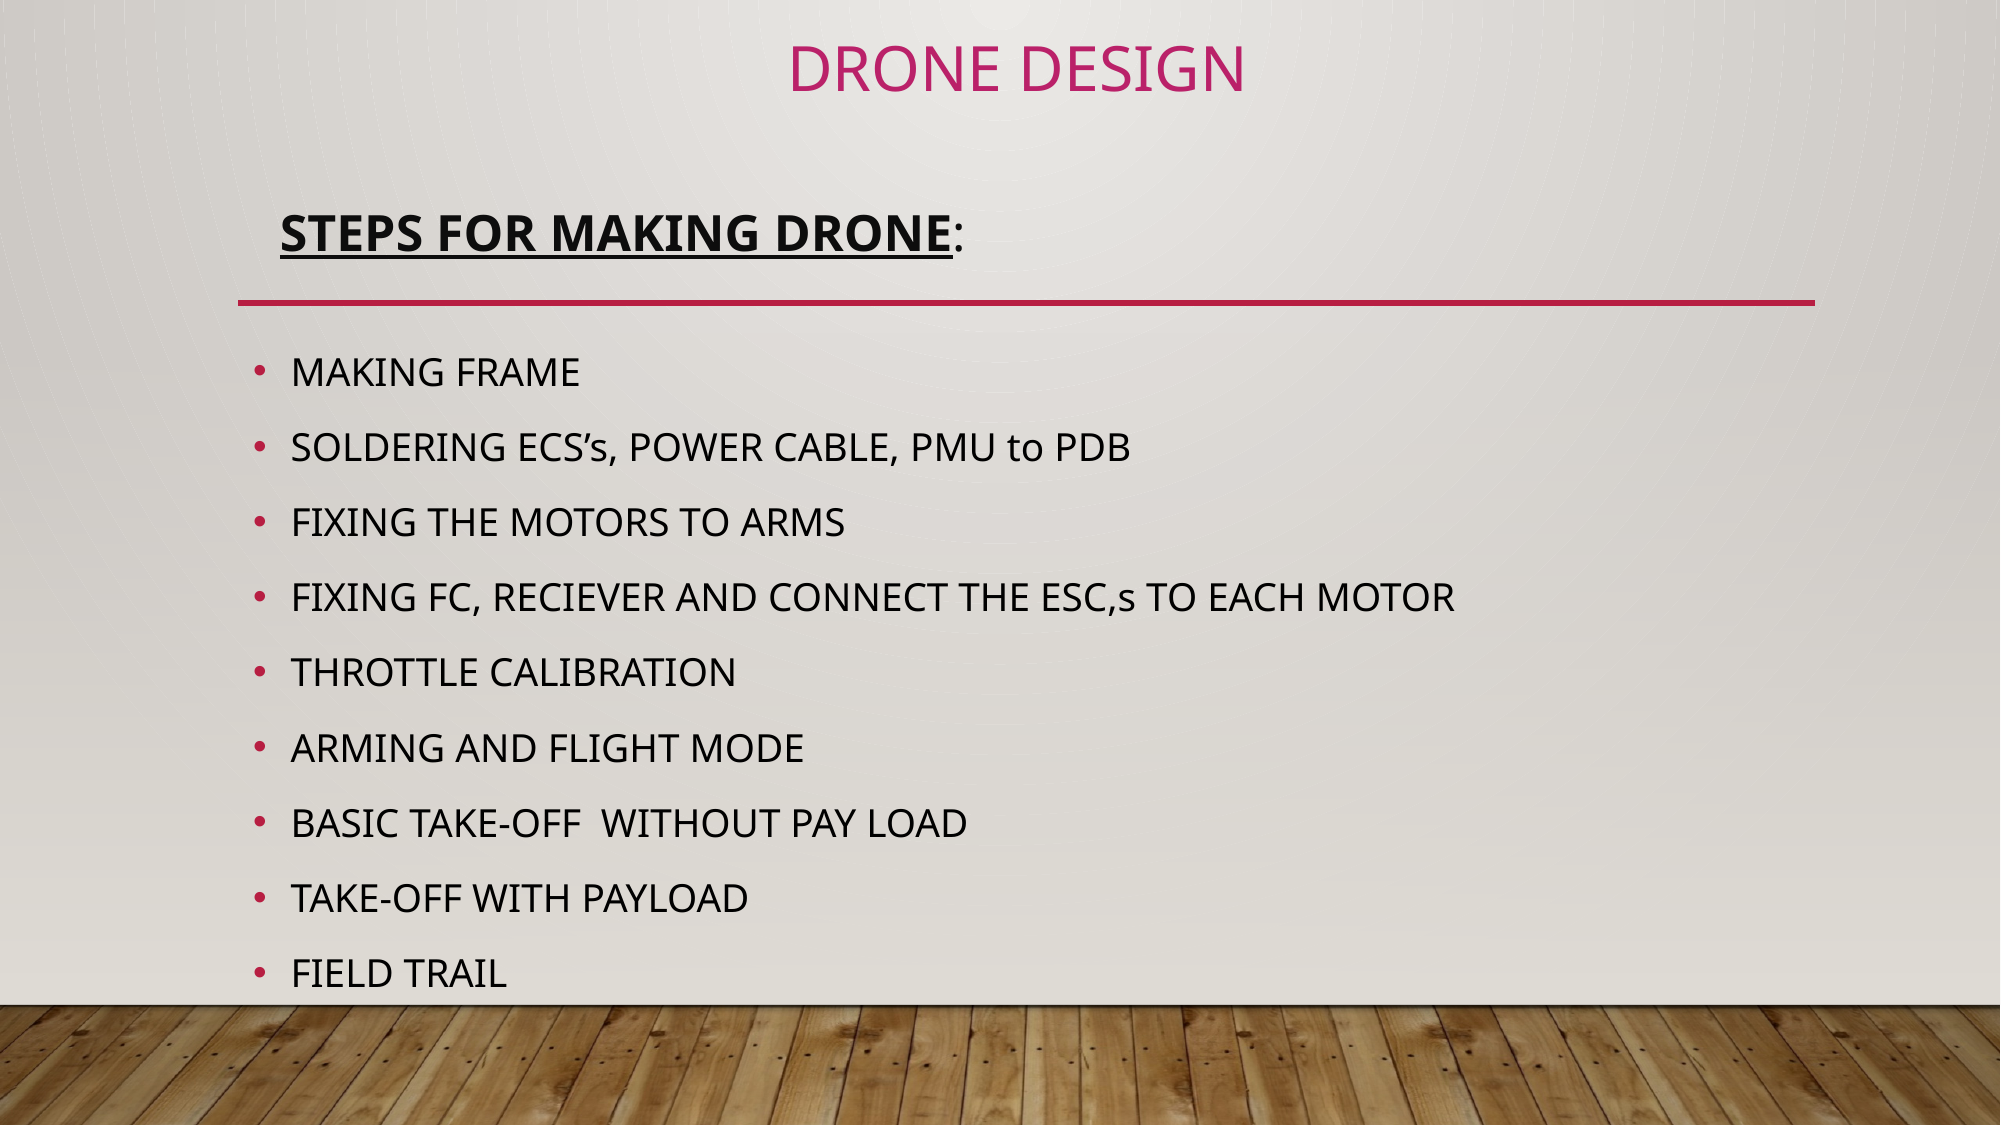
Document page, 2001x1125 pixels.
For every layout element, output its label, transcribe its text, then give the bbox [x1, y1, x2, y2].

list MAKING FRAME SOLDERING ECS’s, POWER CABLE, PMU to PDB FIXING THE MOTORS TO ARMS FIXING FC, RECIEVER AND CONNECT THE ESC,s TO EACH MOTOR THROTTLE CALIBRATION ARMING AND FLIGHT MODE BASIC TAKE-OFF WITHOUT PAY LOAD TAKE-OFF WITH PAYLOAD FIELD TRAIL [238, 330, 1814, 1004]
picture [0, 1005, 2000, 1125]
title DRONE DESIGN [238, 29, 1814, 181]
text_box STEPS FOR MAKING DRONE: [258, 179, 1199, 283]
